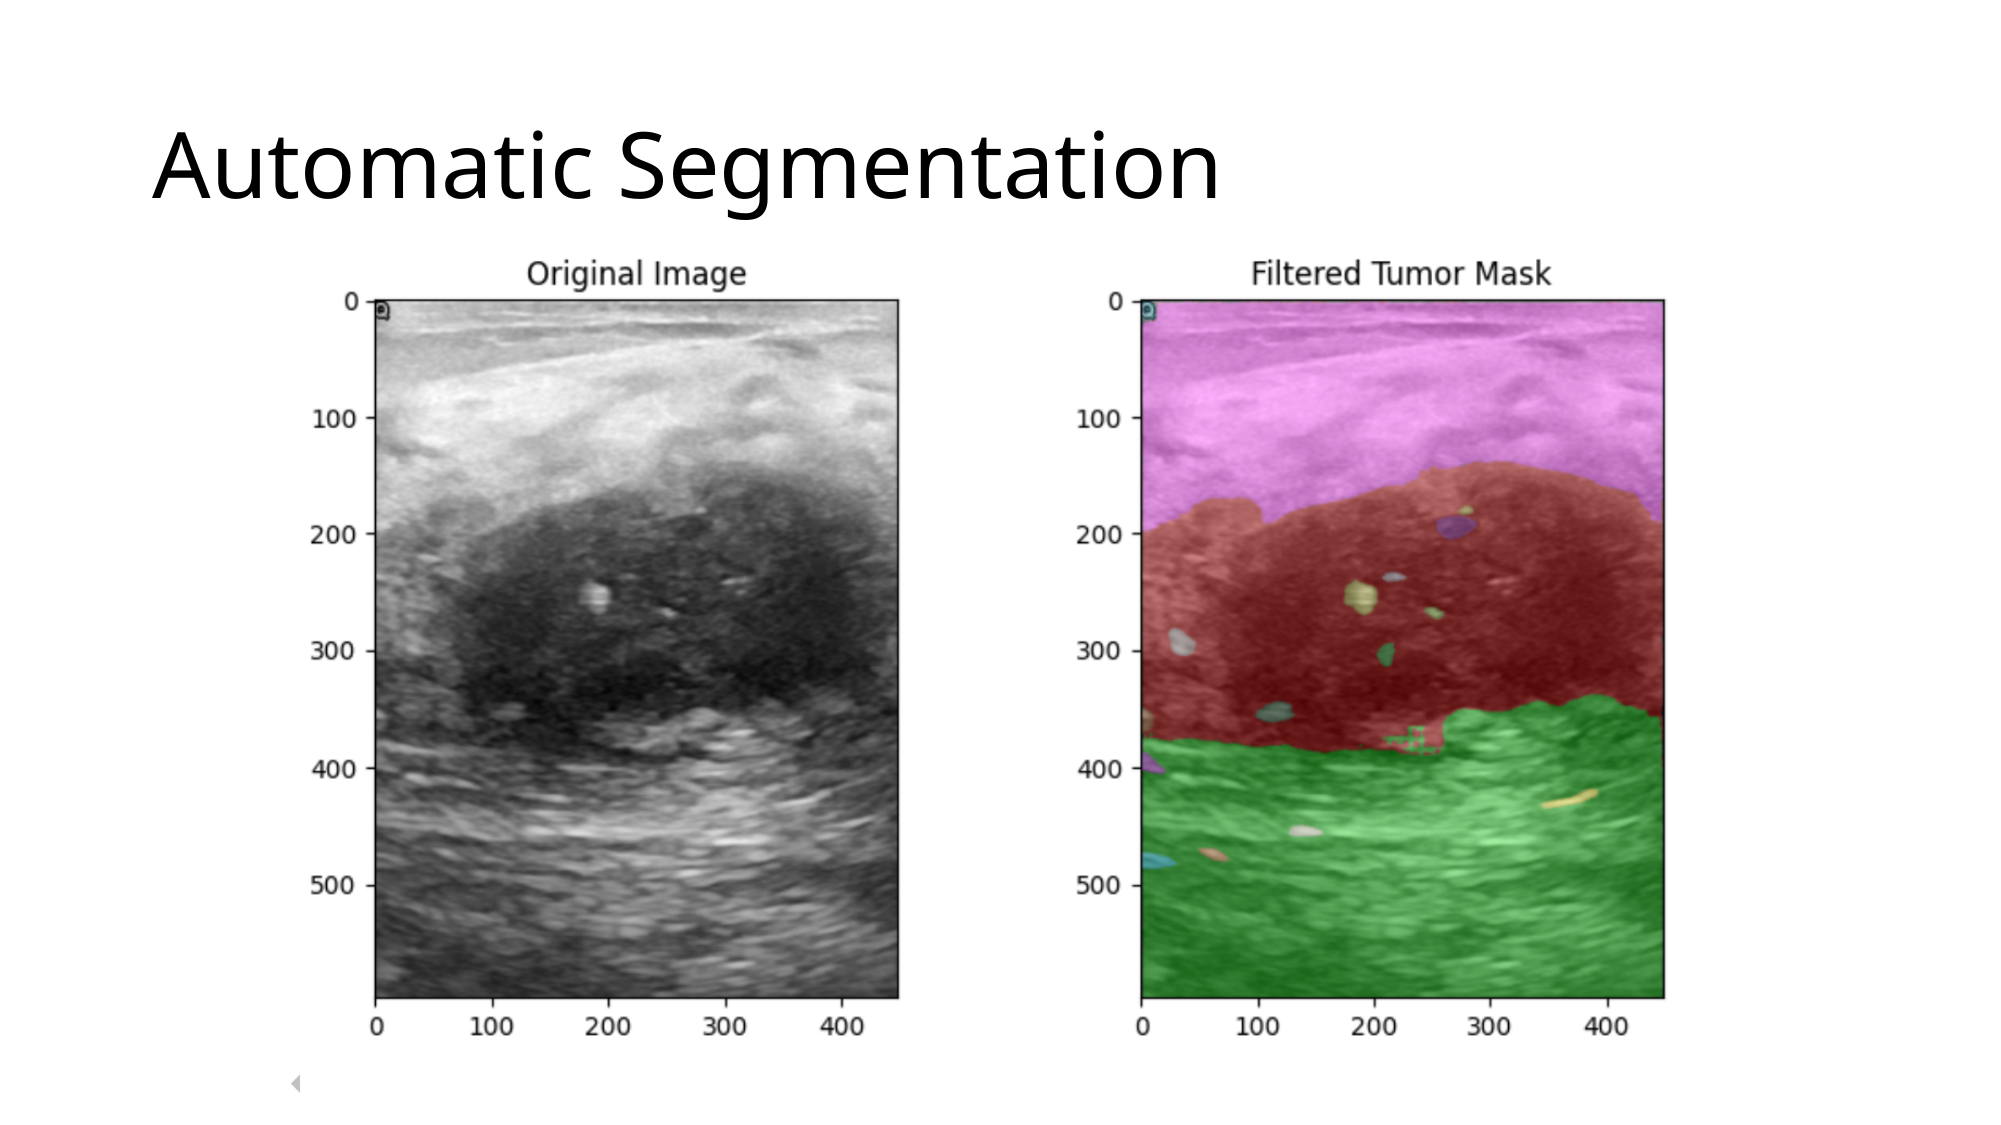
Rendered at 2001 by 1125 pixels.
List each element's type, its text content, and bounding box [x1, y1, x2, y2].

title Automatic Segmentation [137, 59, 1863, 278]
picture [274, 238, 1750, 1113]
